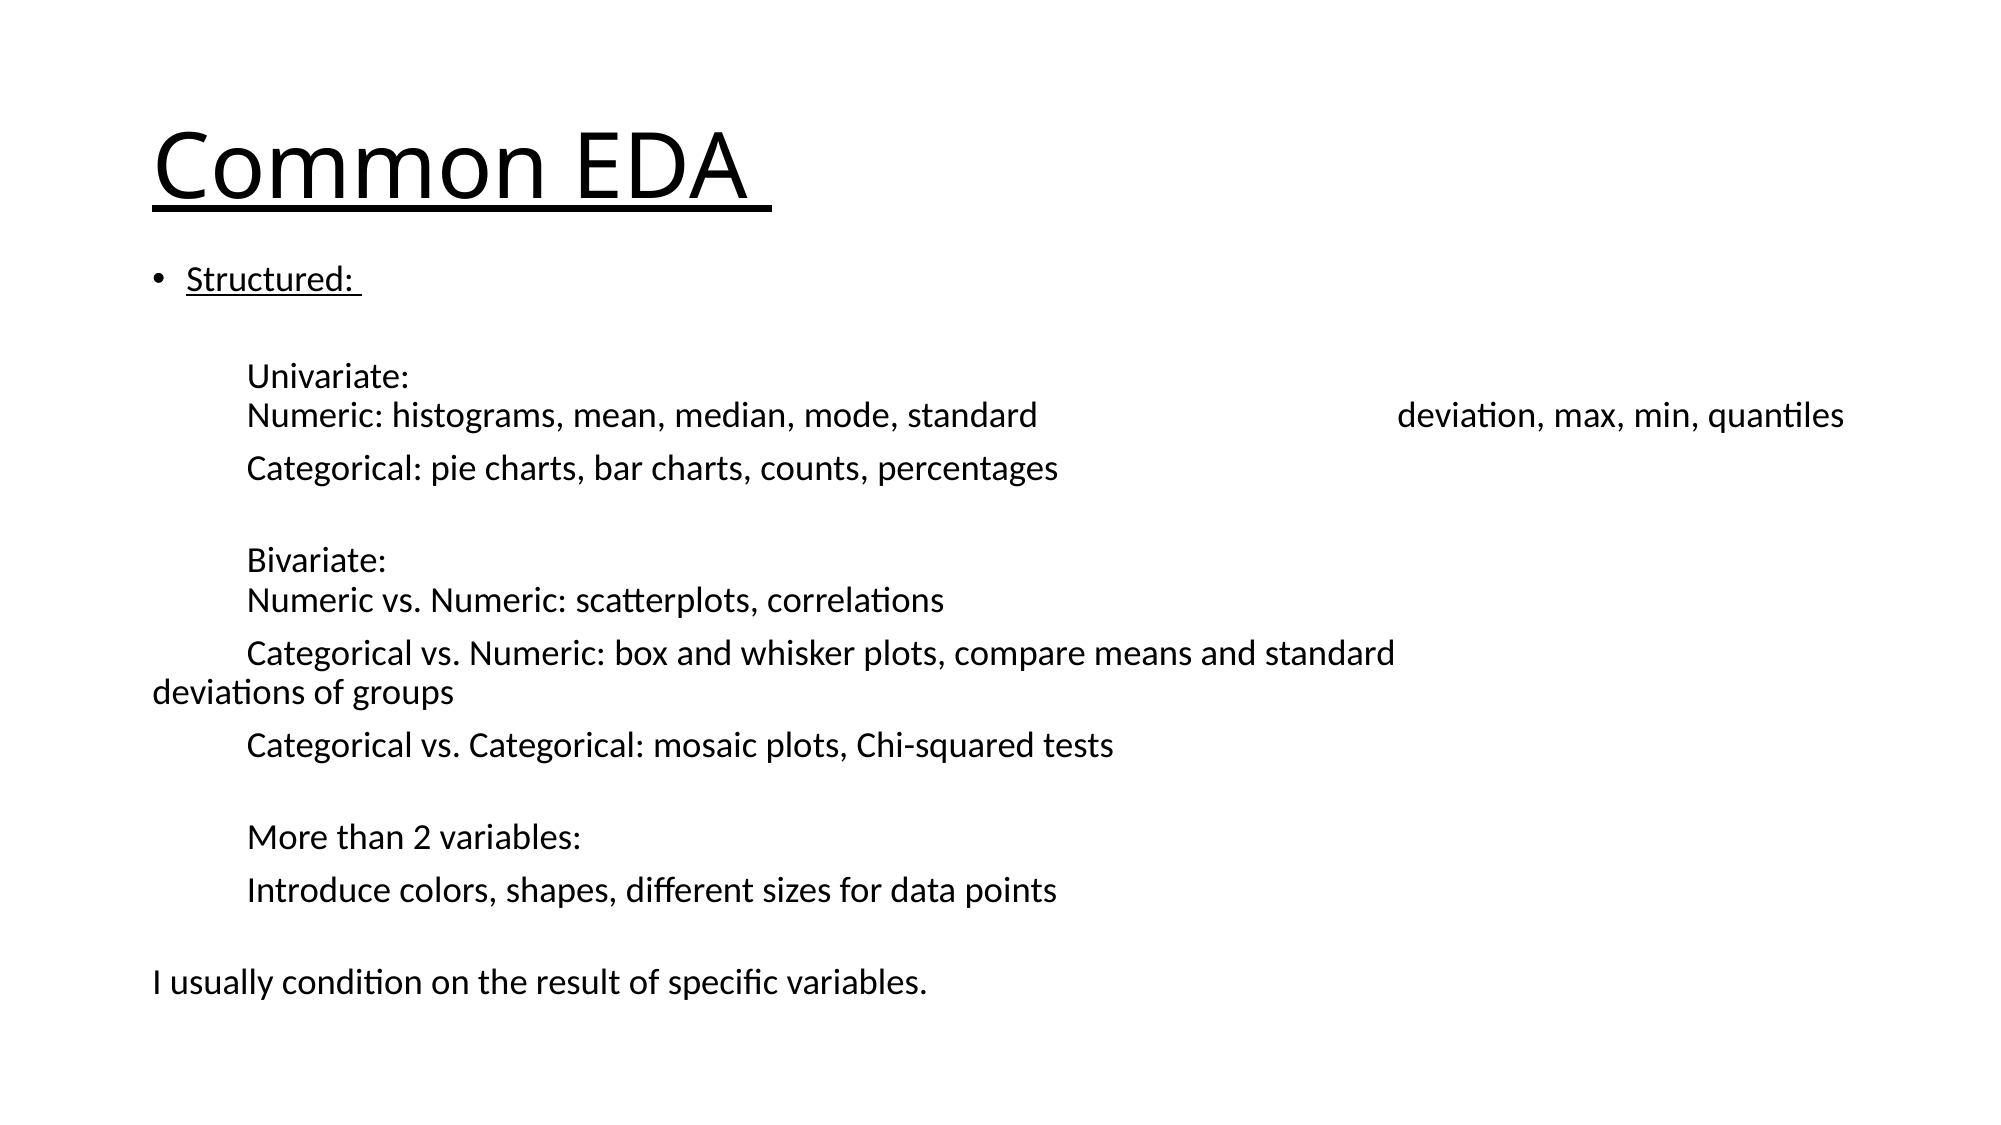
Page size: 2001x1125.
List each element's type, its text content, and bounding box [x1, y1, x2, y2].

list Structured: Univariate: Numeric: histograms, mean, median, mode, standard deviation, max, min, quantiles Categorical: pie charts, bar charts, counts, percentages Bivariate: Numeric vs. Numeric: scatterplots, correlations Categorical vs. Numeric: box and whisker plots, compare means and standard deviations of groups Categorical vs. Categorical: mosaic plots, Chi-squared tests More than 2 variables: Introduce colors, shapes, different sizes for data points I usually condition on the result of specific variables. [137, 252, 1863, 1041]
title Common EDA [137, 59, 1863, 252]
